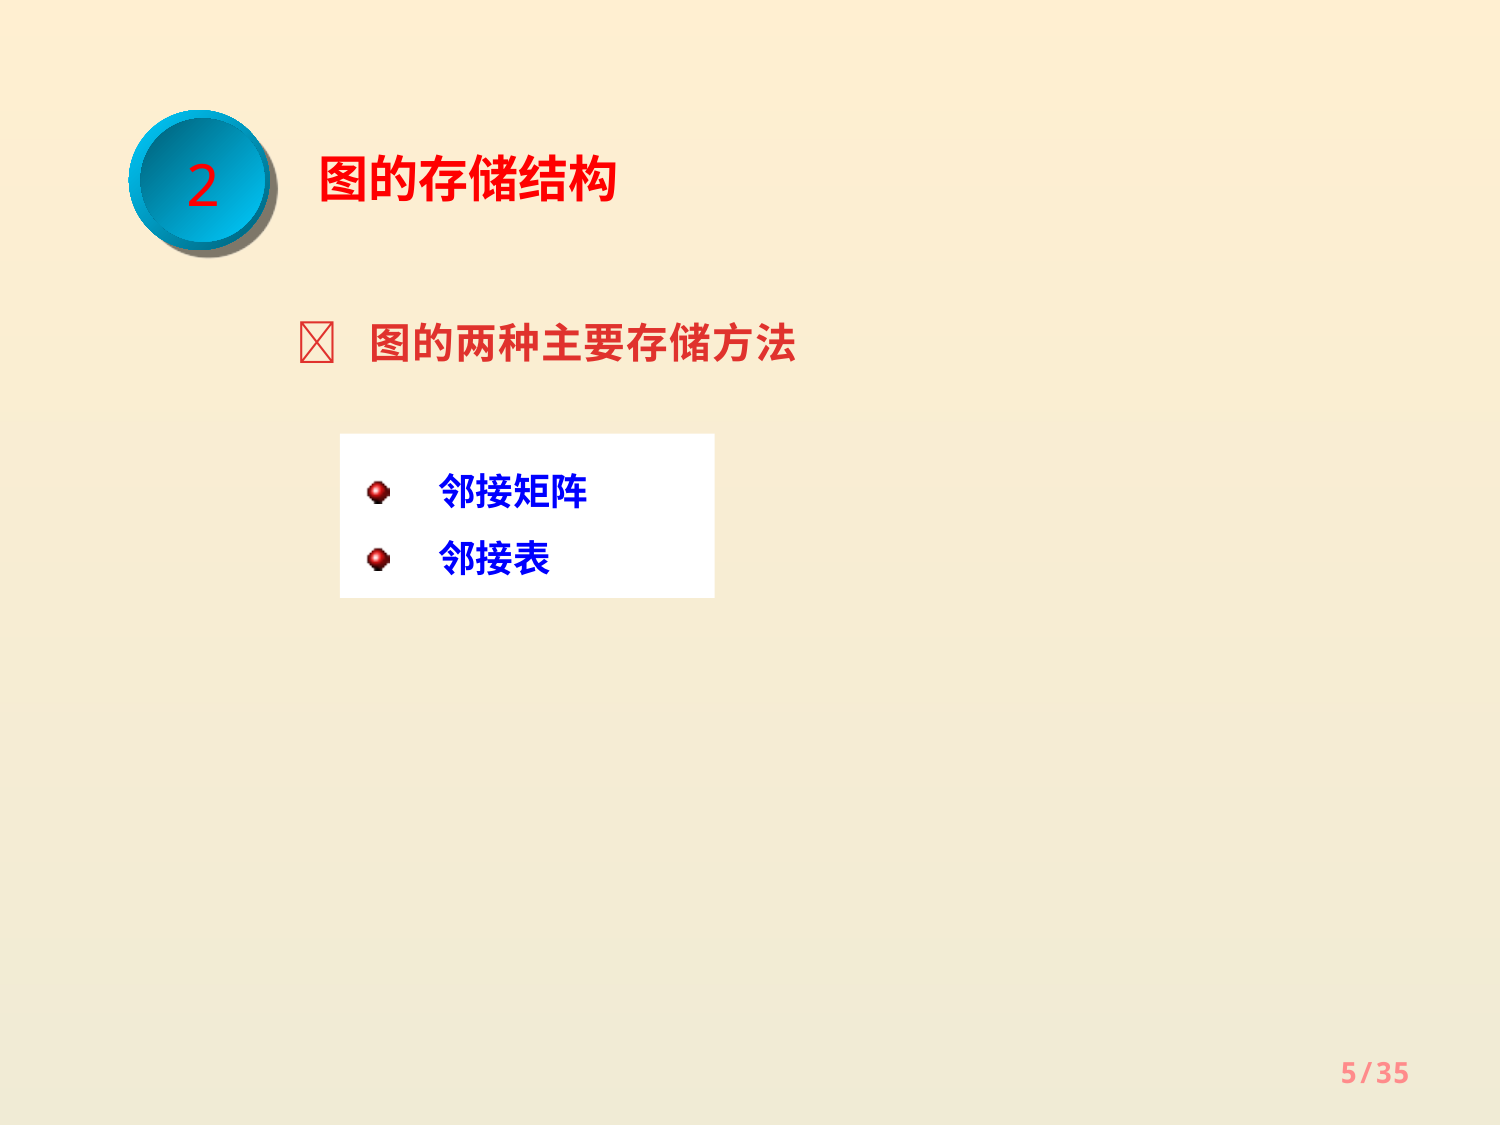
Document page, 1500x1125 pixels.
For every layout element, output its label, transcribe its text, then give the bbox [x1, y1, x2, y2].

text_box 图的存储结构 [275, 133, 715, 215]
text_box 邻接矩阵 邻接表 [338, 431, 717, 600]
text_box  图的两种主要存储方法 [281, 296, 938, 374]
picture [363, 544, 390, 571]
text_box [128, 109, 270, 251]
slide_number 5/35 [1074, 1042, 1425, 1103]
picture [363, 477, 390, 504]
